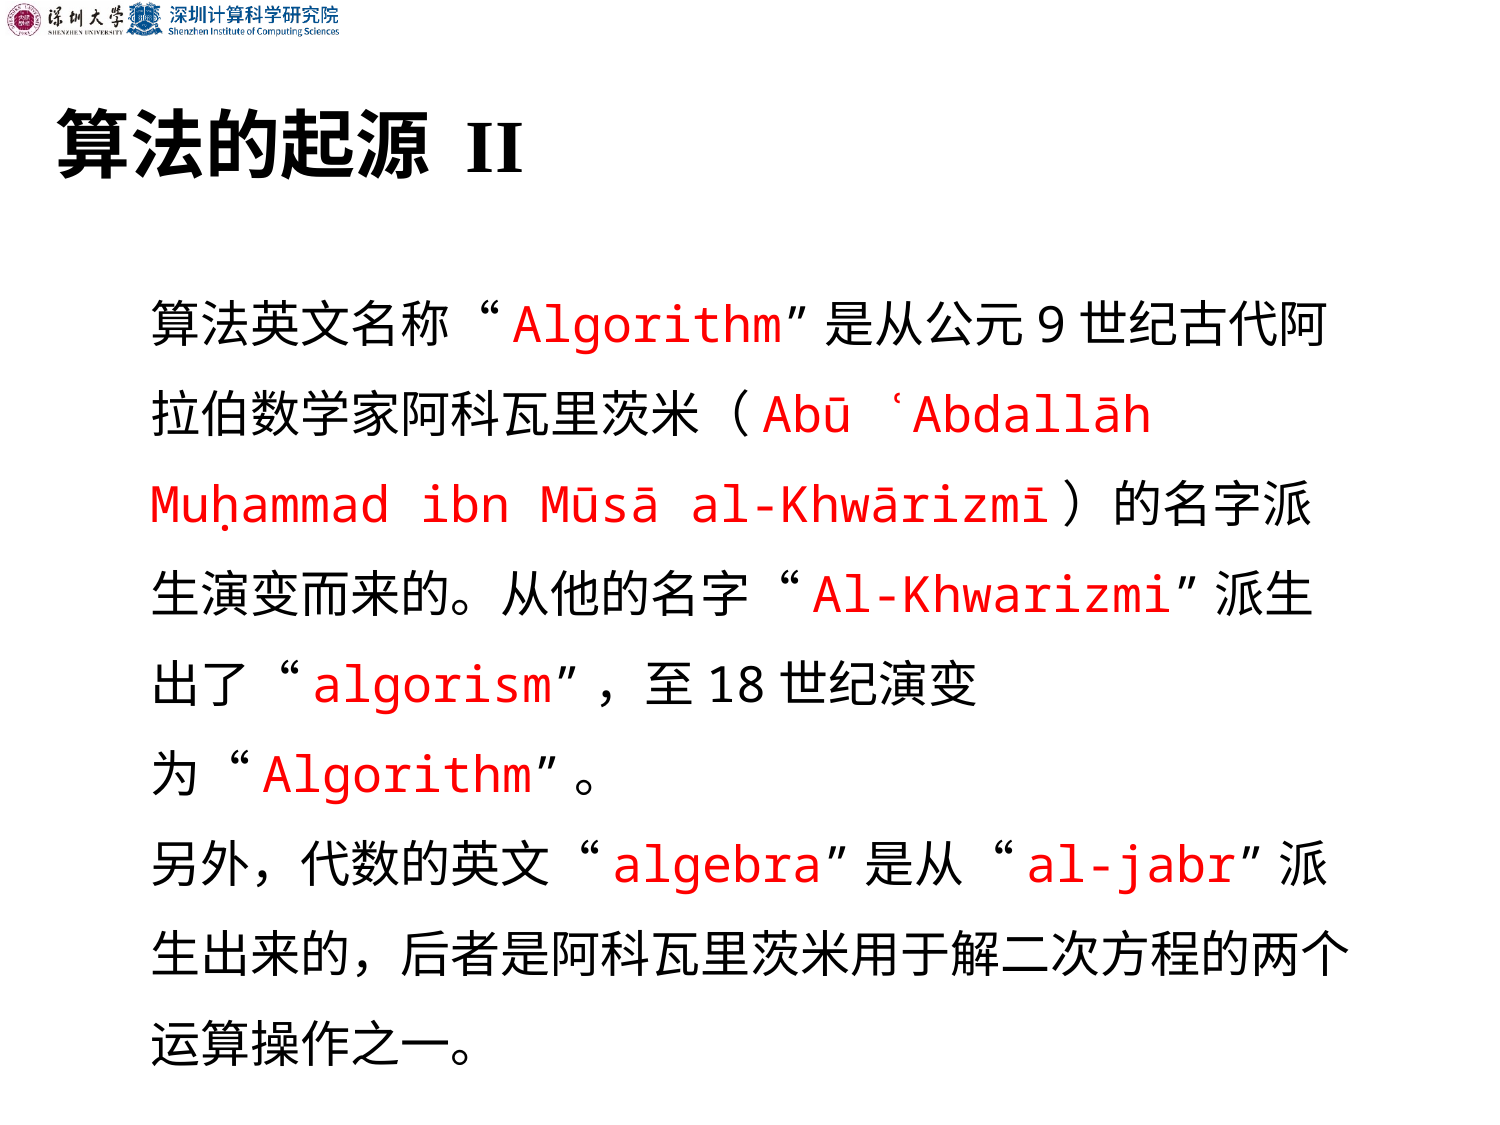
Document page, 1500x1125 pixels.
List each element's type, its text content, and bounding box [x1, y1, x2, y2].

text_box 算法英文名称“Algorithm”是从公元9世纪古代阿拉伯数学家阿科瓦里茨米（Abū ʿAbdallāh Muḥammad ibn Mūsā al-Khwārizmī）的名字派生演变而来的。从他的名字“Al-Khwarizmi”派生出了“algorism”，至18世纪演变为“Algorithm”。 另外，代数的英文“algebra”是从“al-jabr”派生出来的，后者是阿科瓦里茨米用于解二次方程的两个运算操作之一。 [135, 255, 1376, 1125]
text_box 算法的起源 II [41, 90, 1392, 194]
picture [125, 1, 340, 37]
picture [5, 1, 124, 36]
